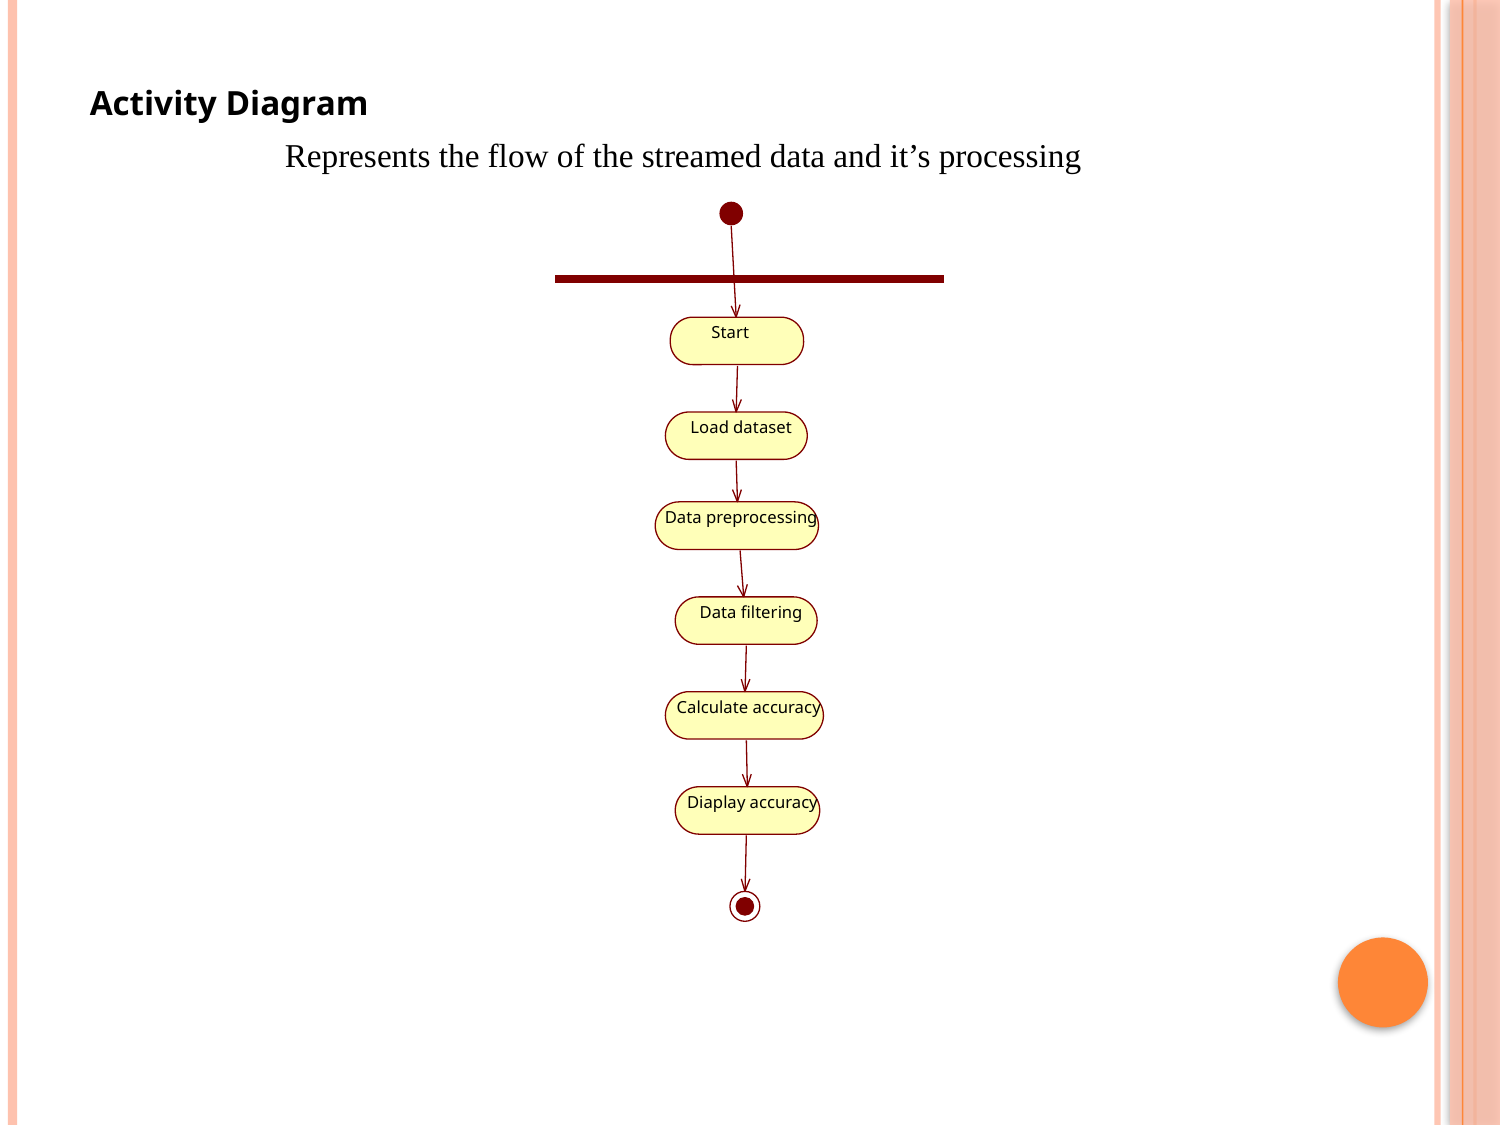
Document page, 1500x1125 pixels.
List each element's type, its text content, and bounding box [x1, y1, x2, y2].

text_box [530, 176, 970, 949]
list Activity Diagram Represents the flow of the streamed data and it’s processing [75, 75, 1425, 1063]
